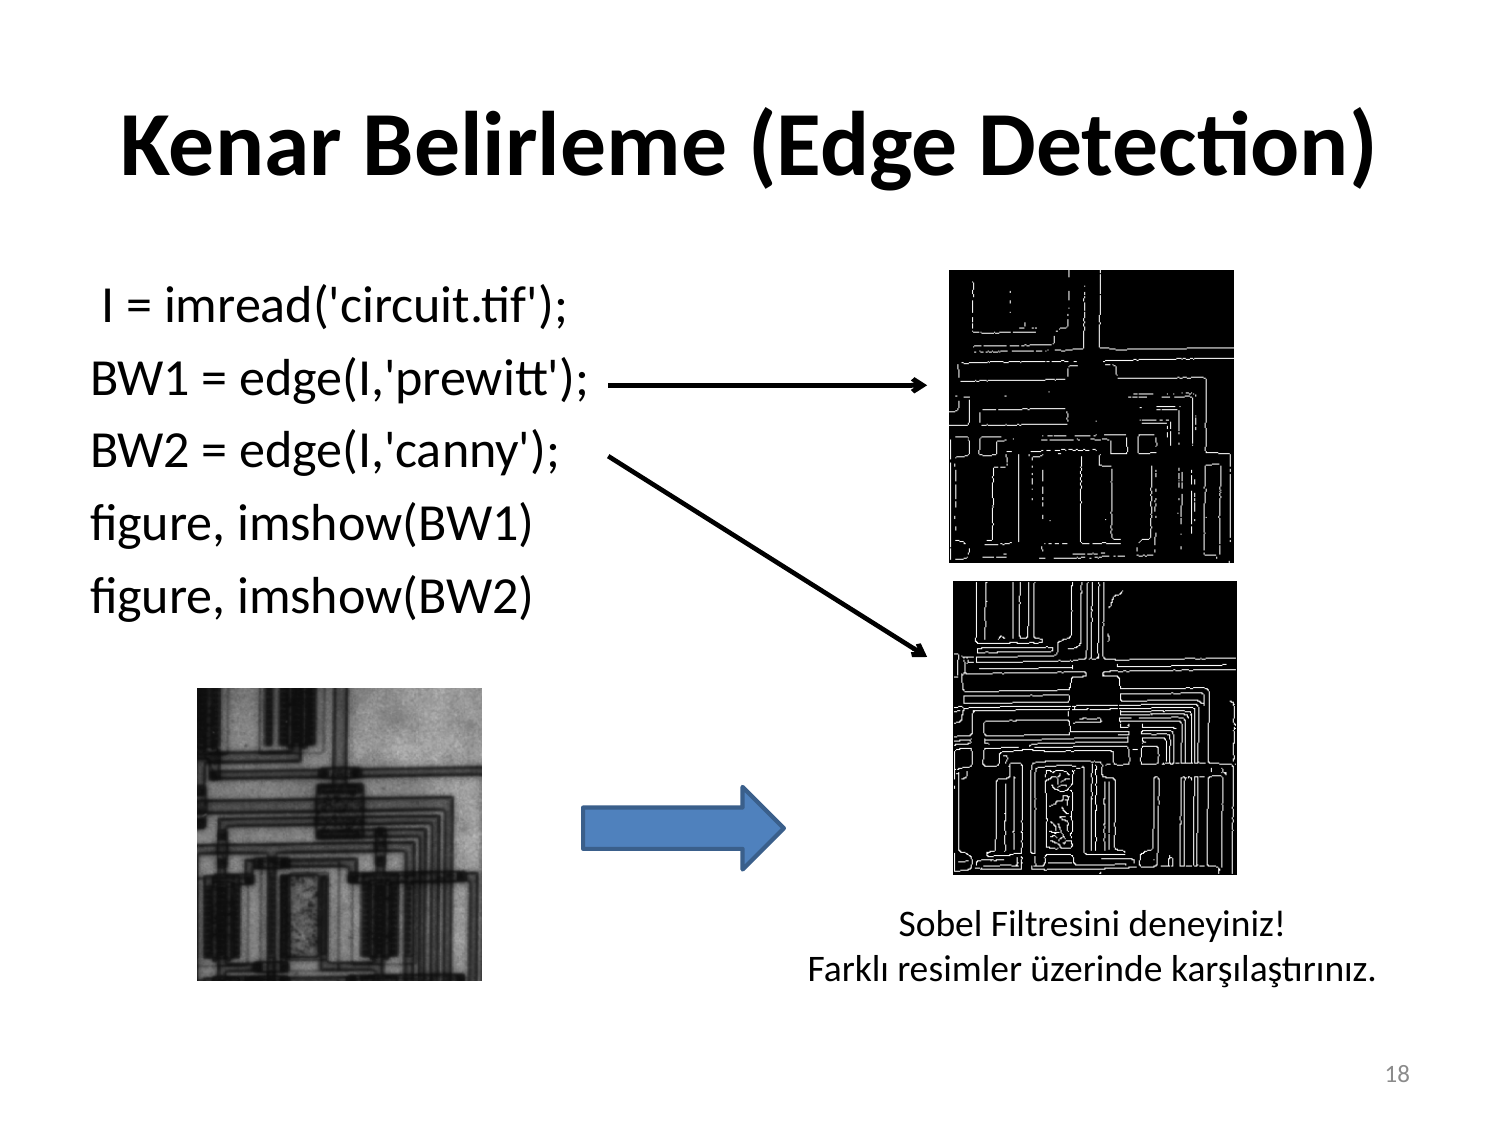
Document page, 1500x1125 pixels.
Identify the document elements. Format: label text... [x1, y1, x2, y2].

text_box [608, 455, 928, 658]
title Kenar Belirleme (Edge Detection) [75, 45, 1425, 233]
list I = imread('circuit.tif'); BW1 = edge(I,'prewitt'); BW2 = edge(I,'canny'); figure, imshow(BW1) figure, imshow(BW2) [75, 262, 1425, 1005]
picture [111, 656, 568, 1040]
slide_number 18 [1074, 1042, 1425, 1103]
text_box Sobel Filtresini deneyiniz! Farklı resimler üzerinde karşılaştırınız. [792, 891, 1393, 997]
picture [864, 239, 1323, 934]
text_box [581, 784, 786, 872]
